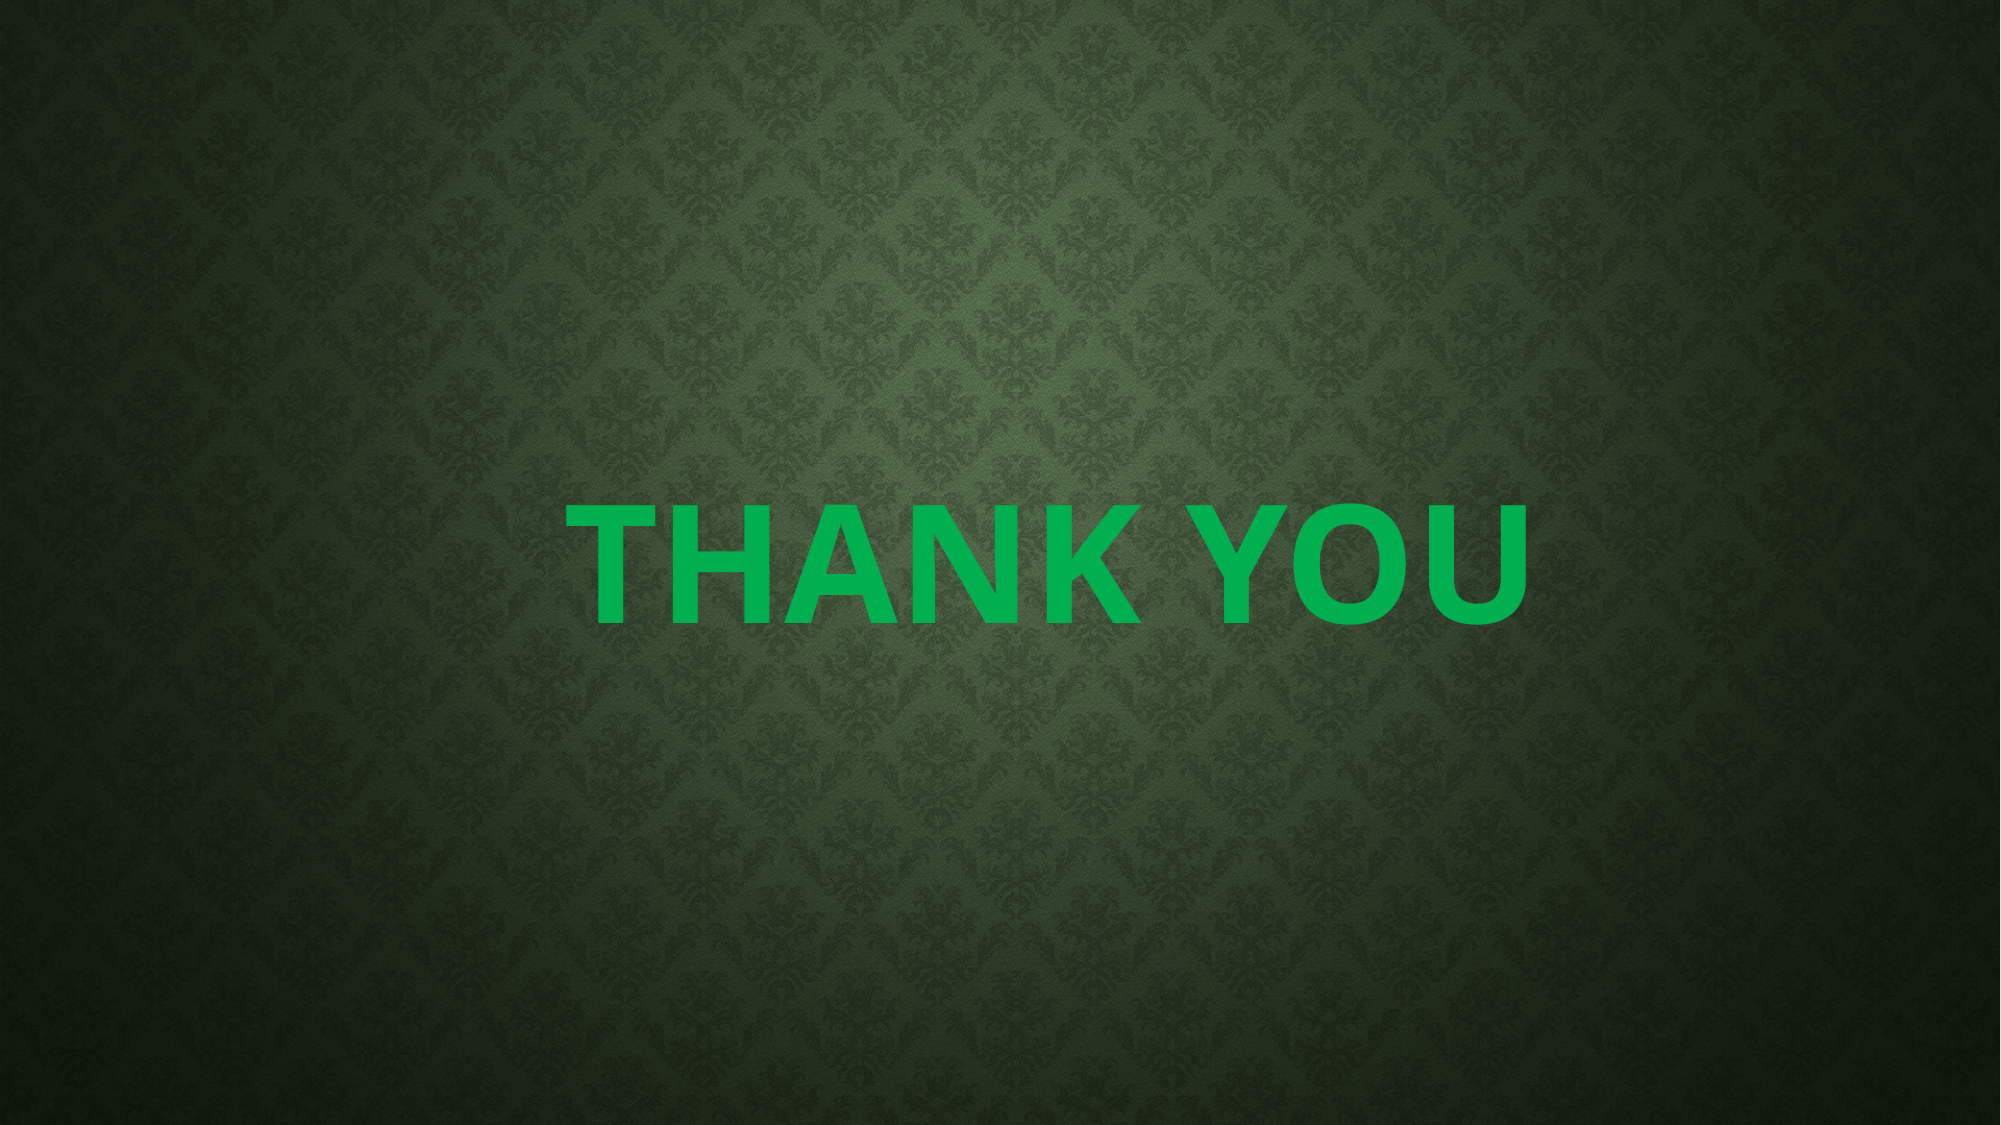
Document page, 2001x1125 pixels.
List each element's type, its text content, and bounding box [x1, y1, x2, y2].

title THANK YOU [203, 453, 1902, 672]
